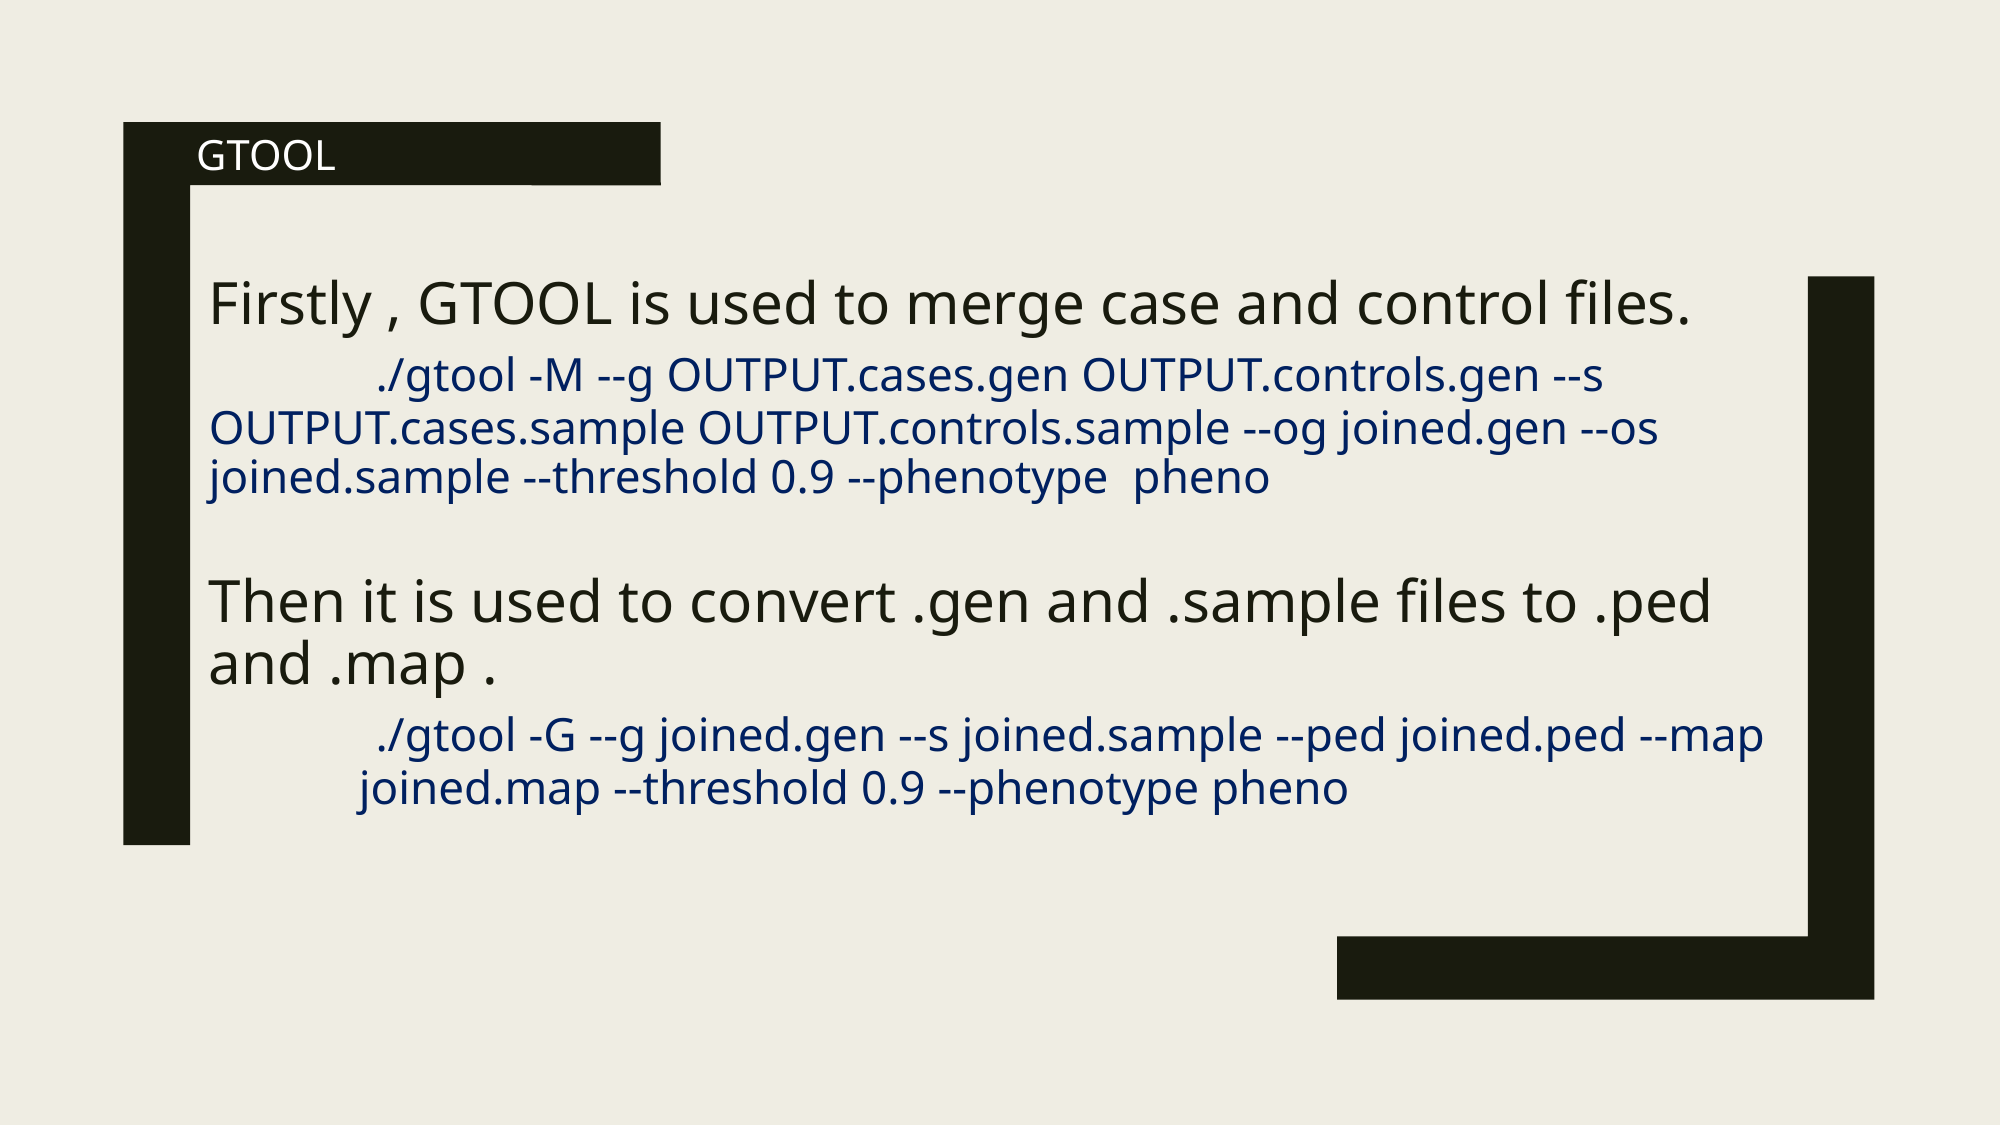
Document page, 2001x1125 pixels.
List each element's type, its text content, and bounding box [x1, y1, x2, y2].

title Firstly , GTOOL is used to merge case and control files. ./gtool -M --g OUTPUT.cases.gen OUTPUT.controls.gen --s OUTPUT.cases.sample OUTPUT.controls.sample --og joined.gen --os joined.sample --threshold 0.9 --phenotype pheno Then it is used to convert .gen and .sample files to .ped and .map . ./gtool -G --g joined.gen --s joined.sample --ped joined.ped --map joined.map --threshold 0.9 --phenotype pheno [193, 121, 1809, 900]
text_box GTOOL [181, 121, 351, 187]
